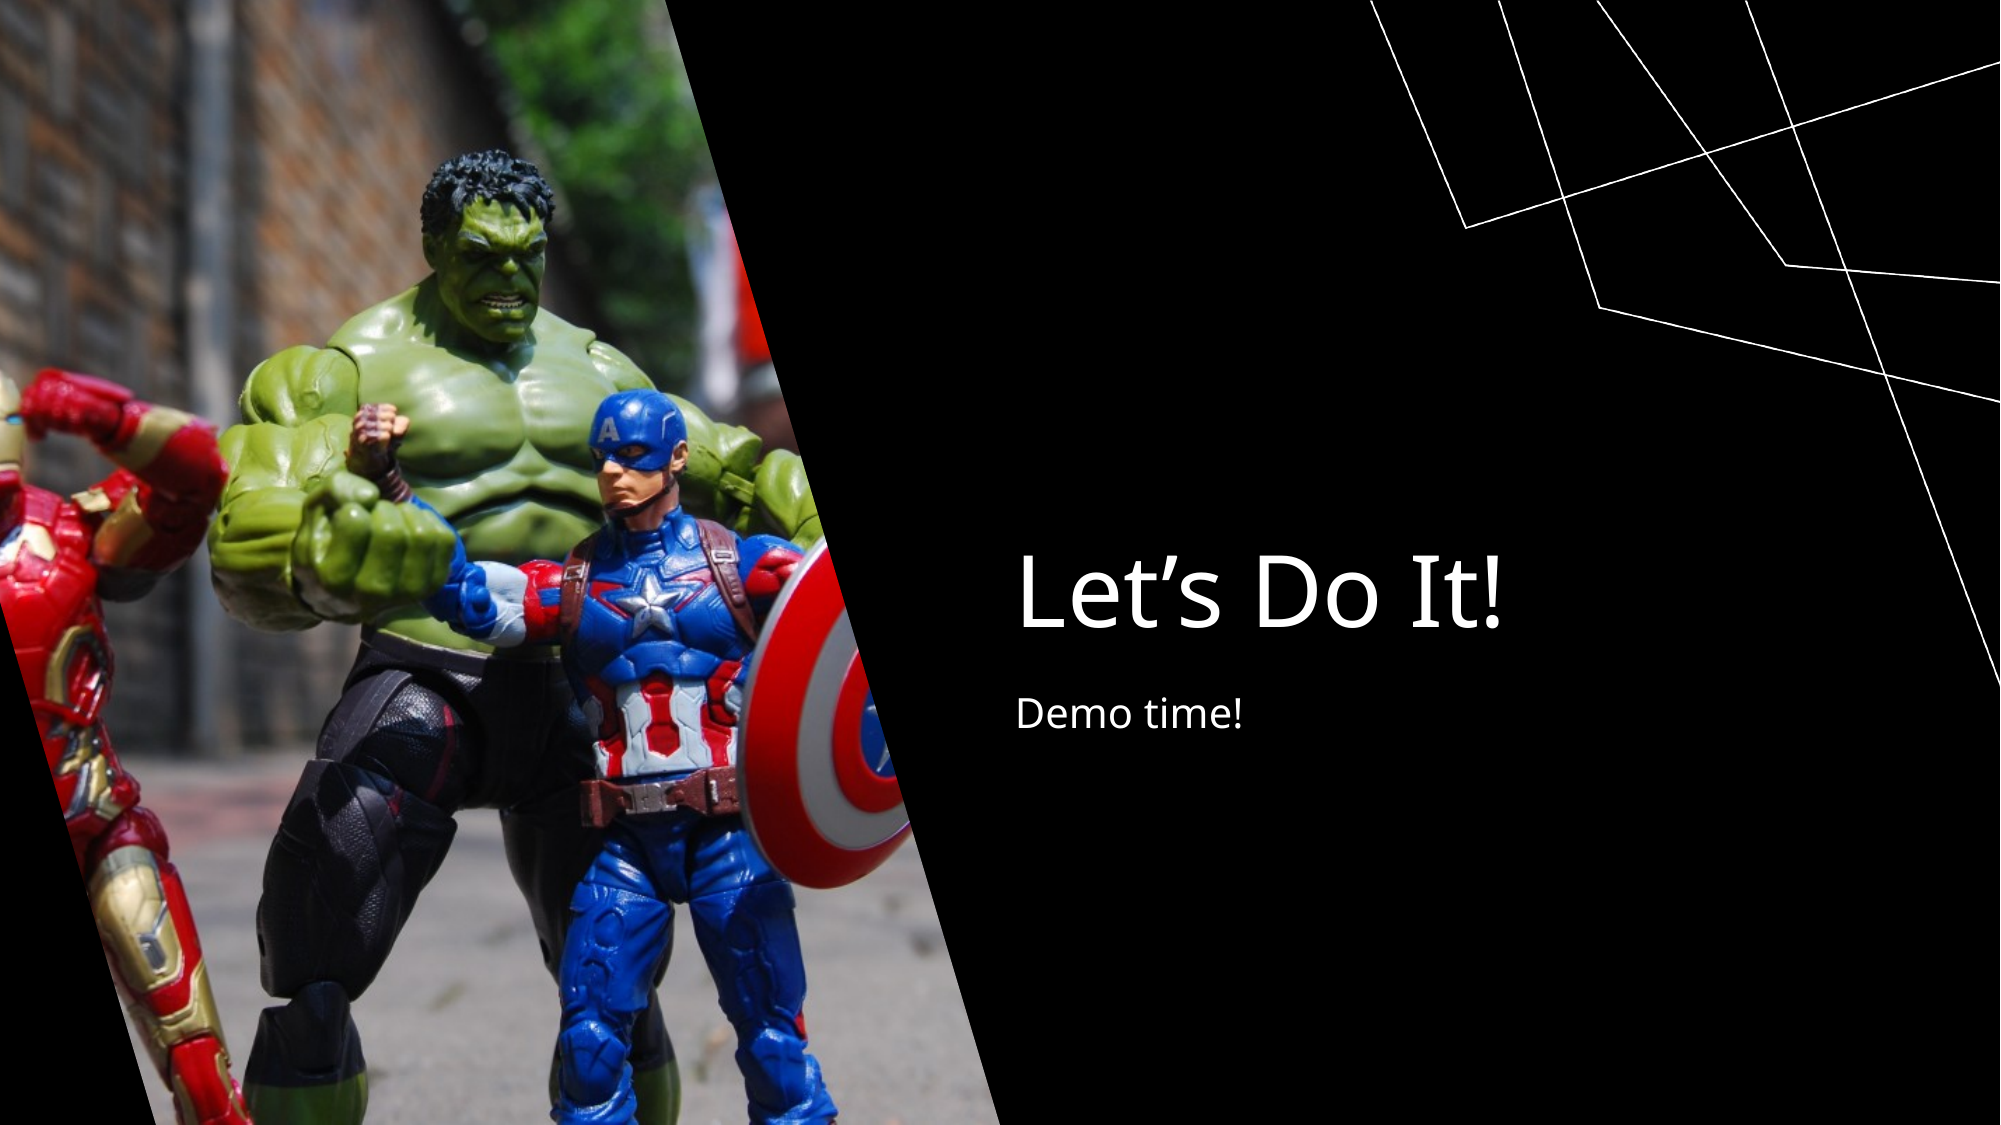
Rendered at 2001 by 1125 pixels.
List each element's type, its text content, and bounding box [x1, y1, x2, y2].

picture [1357, 1, 2000, 718]
picture [0, 0, 1000, 1125]
title Let’s Do It! [1000, 61, 1804, 657]
list Demo time! [1000, 684, 1804, 1064]
